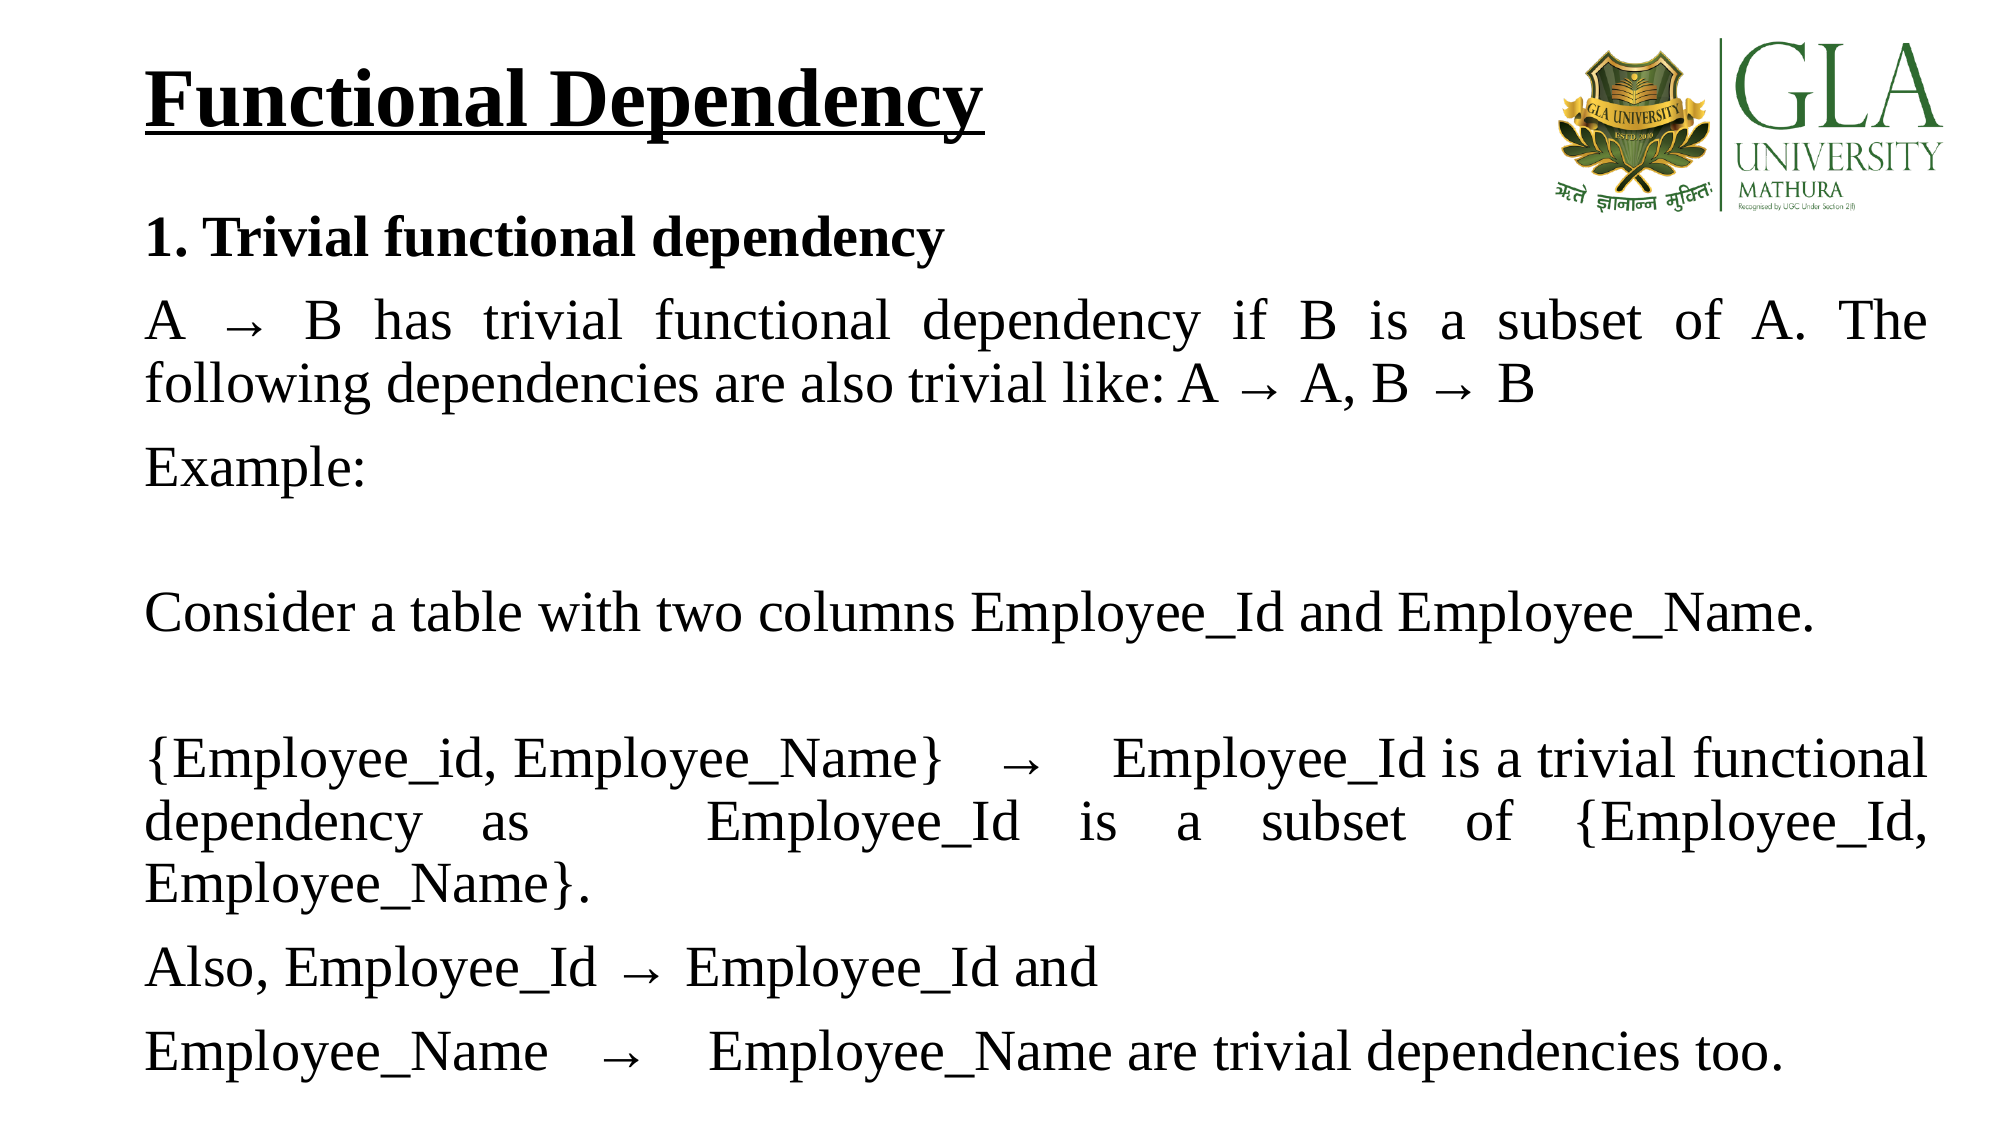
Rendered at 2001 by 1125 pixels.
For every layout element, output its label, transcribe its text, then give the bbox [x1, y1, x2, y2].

picture [1502, 0, 1998, 239]
title Functional Dependency [130, 20, 1502, 179]
list 1. Trivial functional dependency A → B has trivial functional dependency if B is a subset of A. The following dependencies are also trivial like: A → A, B → B Example: Consider a table with two columns Employee_Id and Employee_Name. {Employee_id, Employee_Name} → Employee_Id is a trivial functional dependency as Employee_Id is a subset of {Employee_Id, Employee_Name}. Also, Employee_Id → Employee_Id and Employee_Name → Employee_Name are trivial dependencies too. [130, 198, 1946, 1101]
